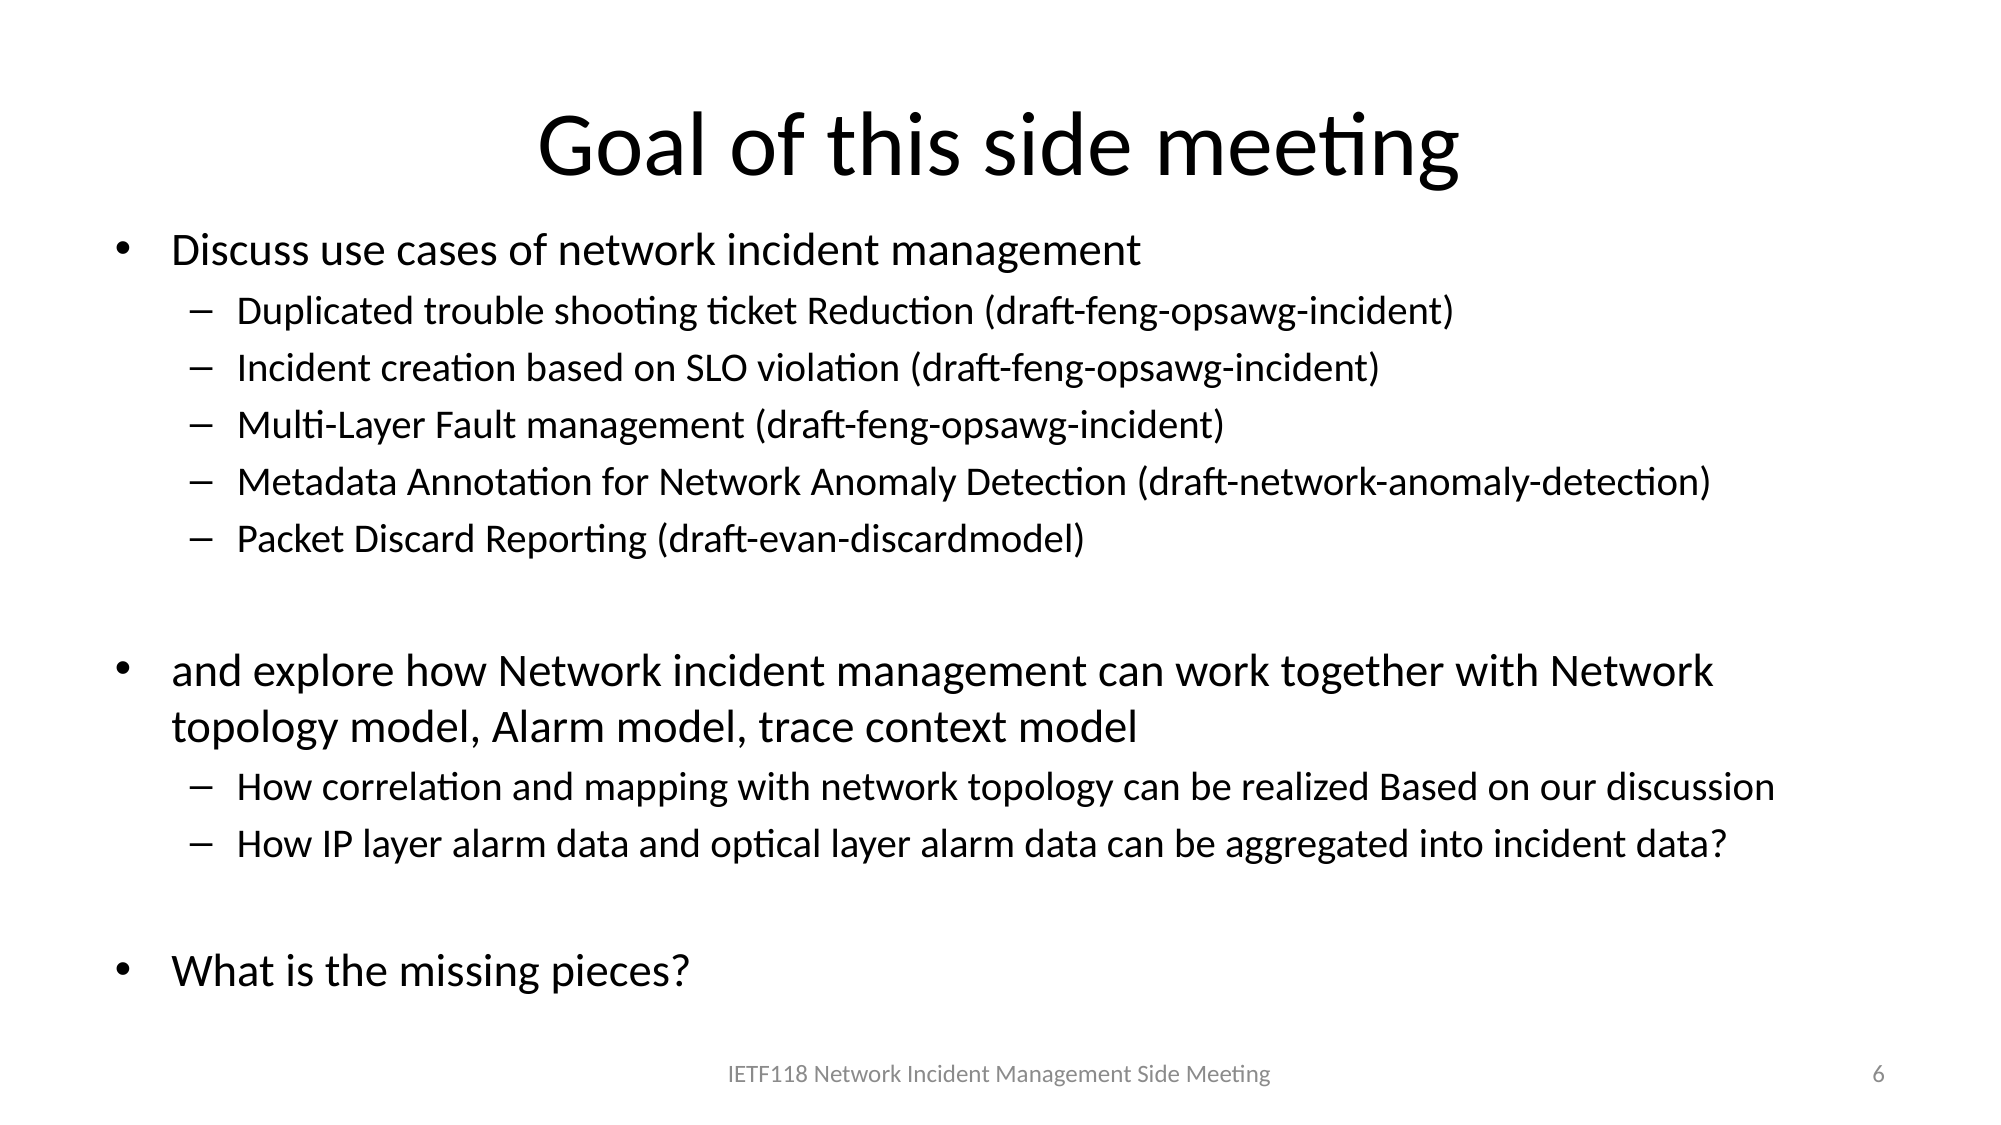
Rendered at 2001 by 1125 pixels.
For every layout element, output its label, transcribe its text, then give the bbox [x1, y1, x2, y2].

footer IETF118 Network Incident Management Side Meeting [683, 1042, 1317, 1103]
slide_number 6 [1433, 1042, 1900, 1103]
list Discuss use cases of network incident management Duplicated trouble shooting ticket Reduction (draft-feng-opsawg-incident) Incident creation based on SLO violation (draft-feng-opsawg-incident) Multi-Layer Fault management (draft-feng-opsawg-incident) Metadata Annotation for Network Anomaly Detection (draft-network-anomaly-detection) Packet Discard Reporting (draft-evan-discardmodel) and explore how Network incident management can work together with Network topology model, Alarm model, trace context model How correlation and mapping with network topology can be realized Based on our discussion How IP layer alarm data and optical layer alarm data can be aggregated into incident data? What is the missing pieces? [99, 211, 1900, 1005]
title Goal of this side meeting [99, 45, 1900, 211]
